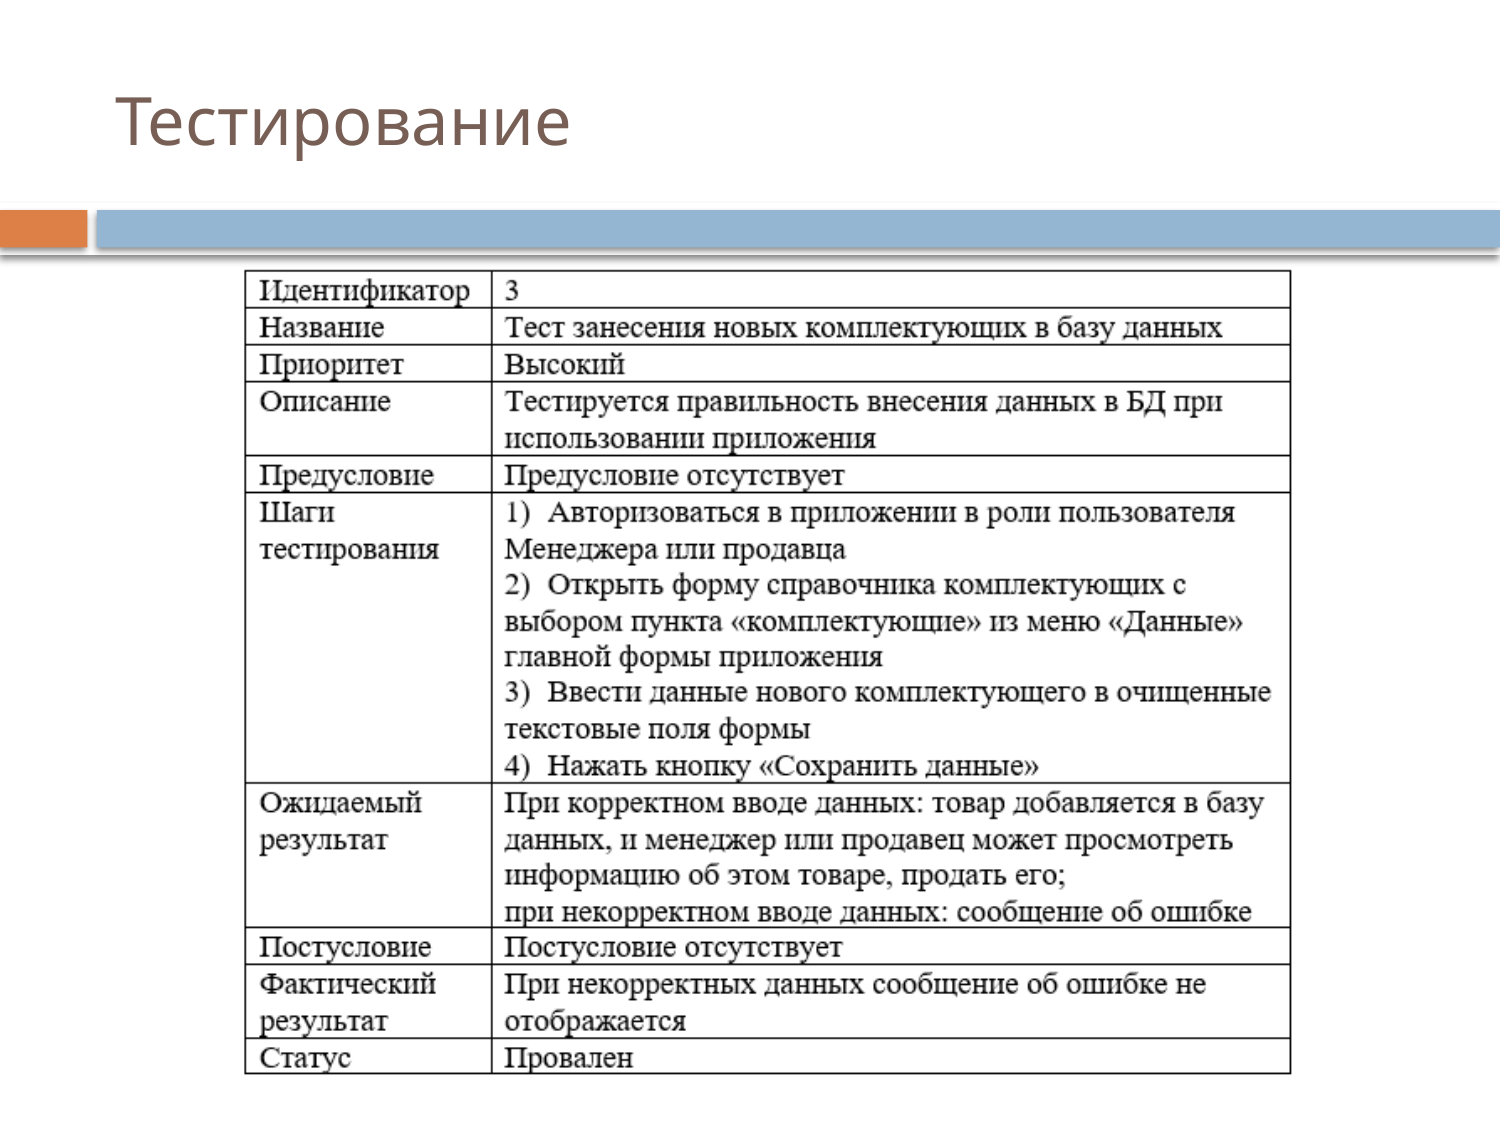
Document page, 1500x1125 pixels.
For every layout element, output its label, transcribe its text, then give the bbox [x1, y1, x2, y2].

title Тестирование [100, 37, 1438, 200]
picture [238, 266, 1301, 1083]
